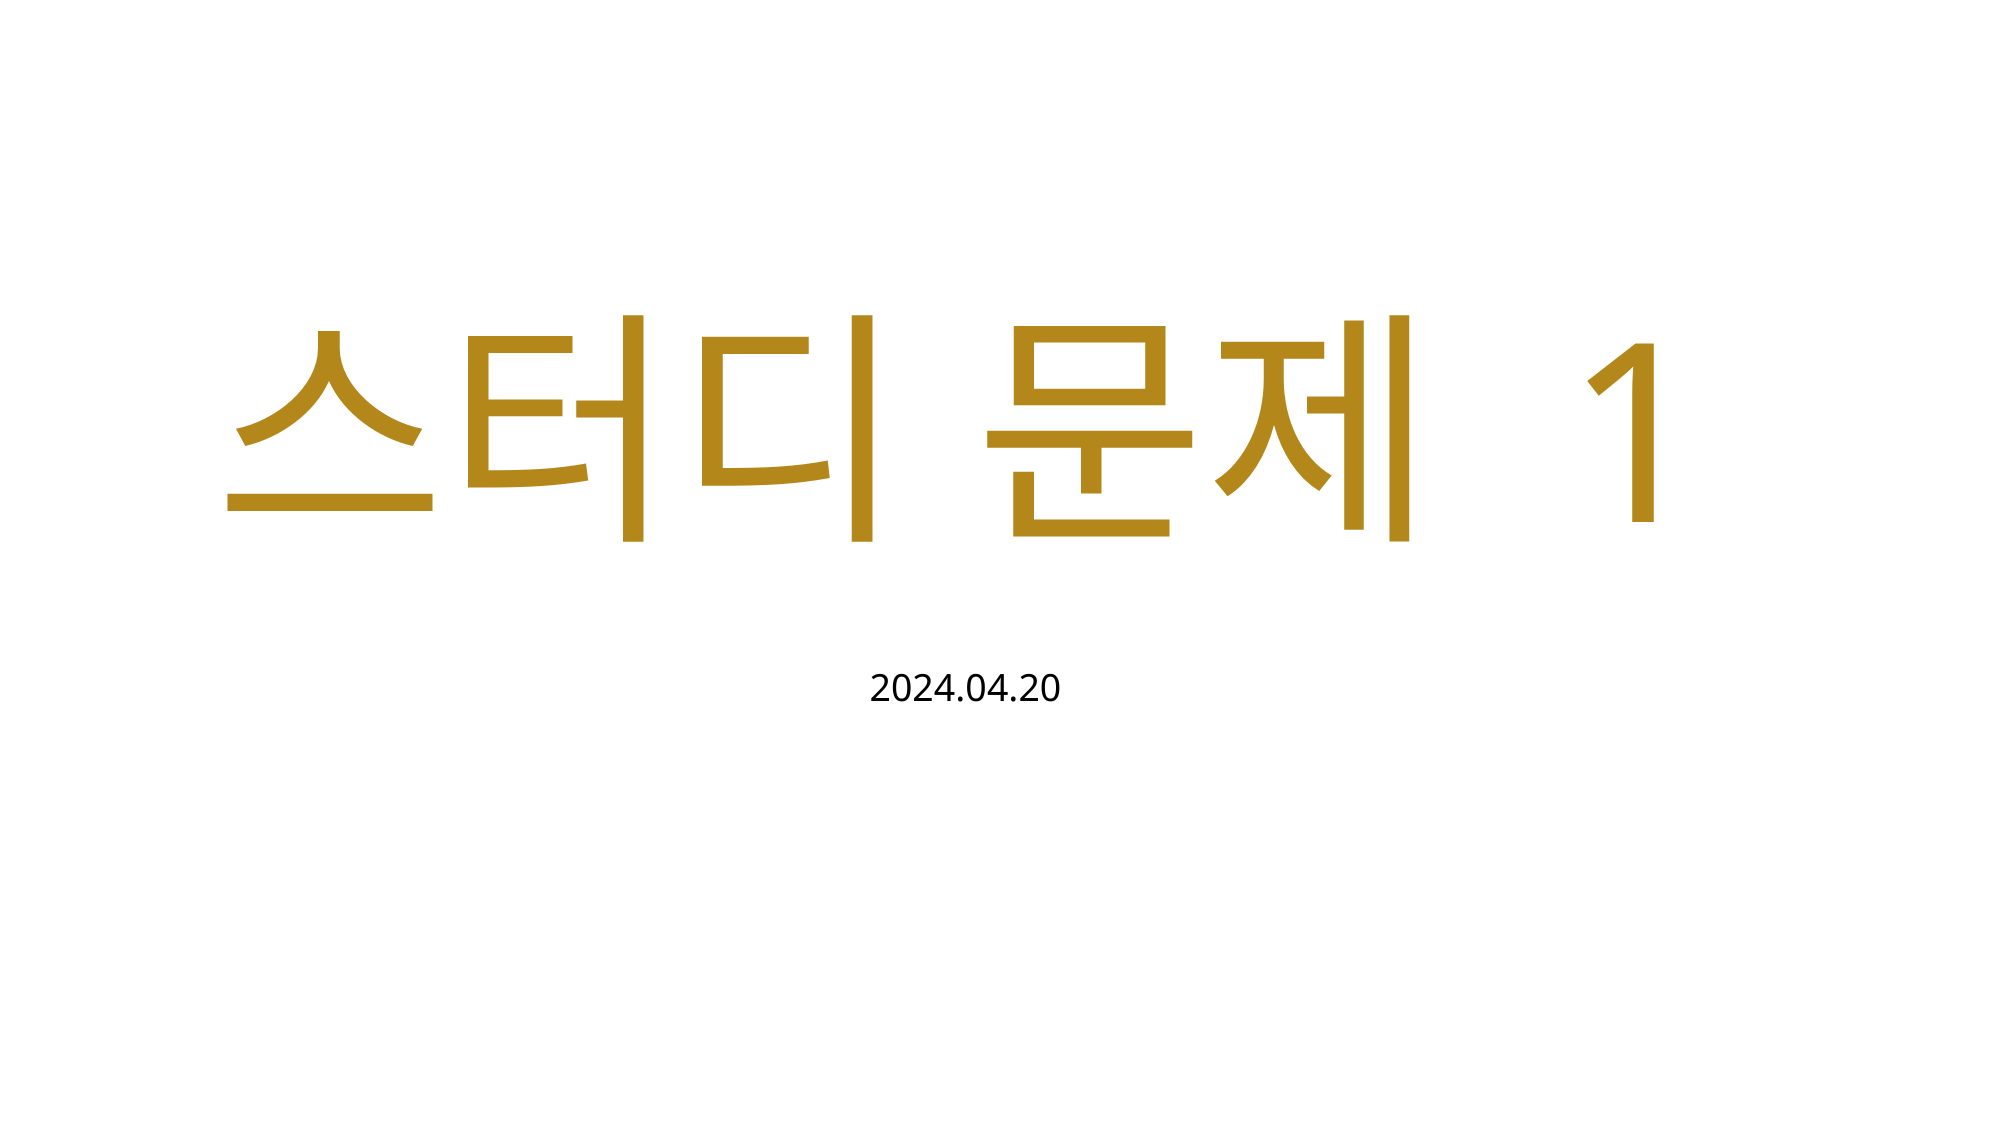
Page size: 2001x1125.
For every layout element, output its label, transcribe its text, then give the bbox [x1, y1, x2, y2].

text_box 스터디 문제 1 [200, 265, 2000, 580]
text_box 2024.04.20 [733, 656, 1198, 716]
